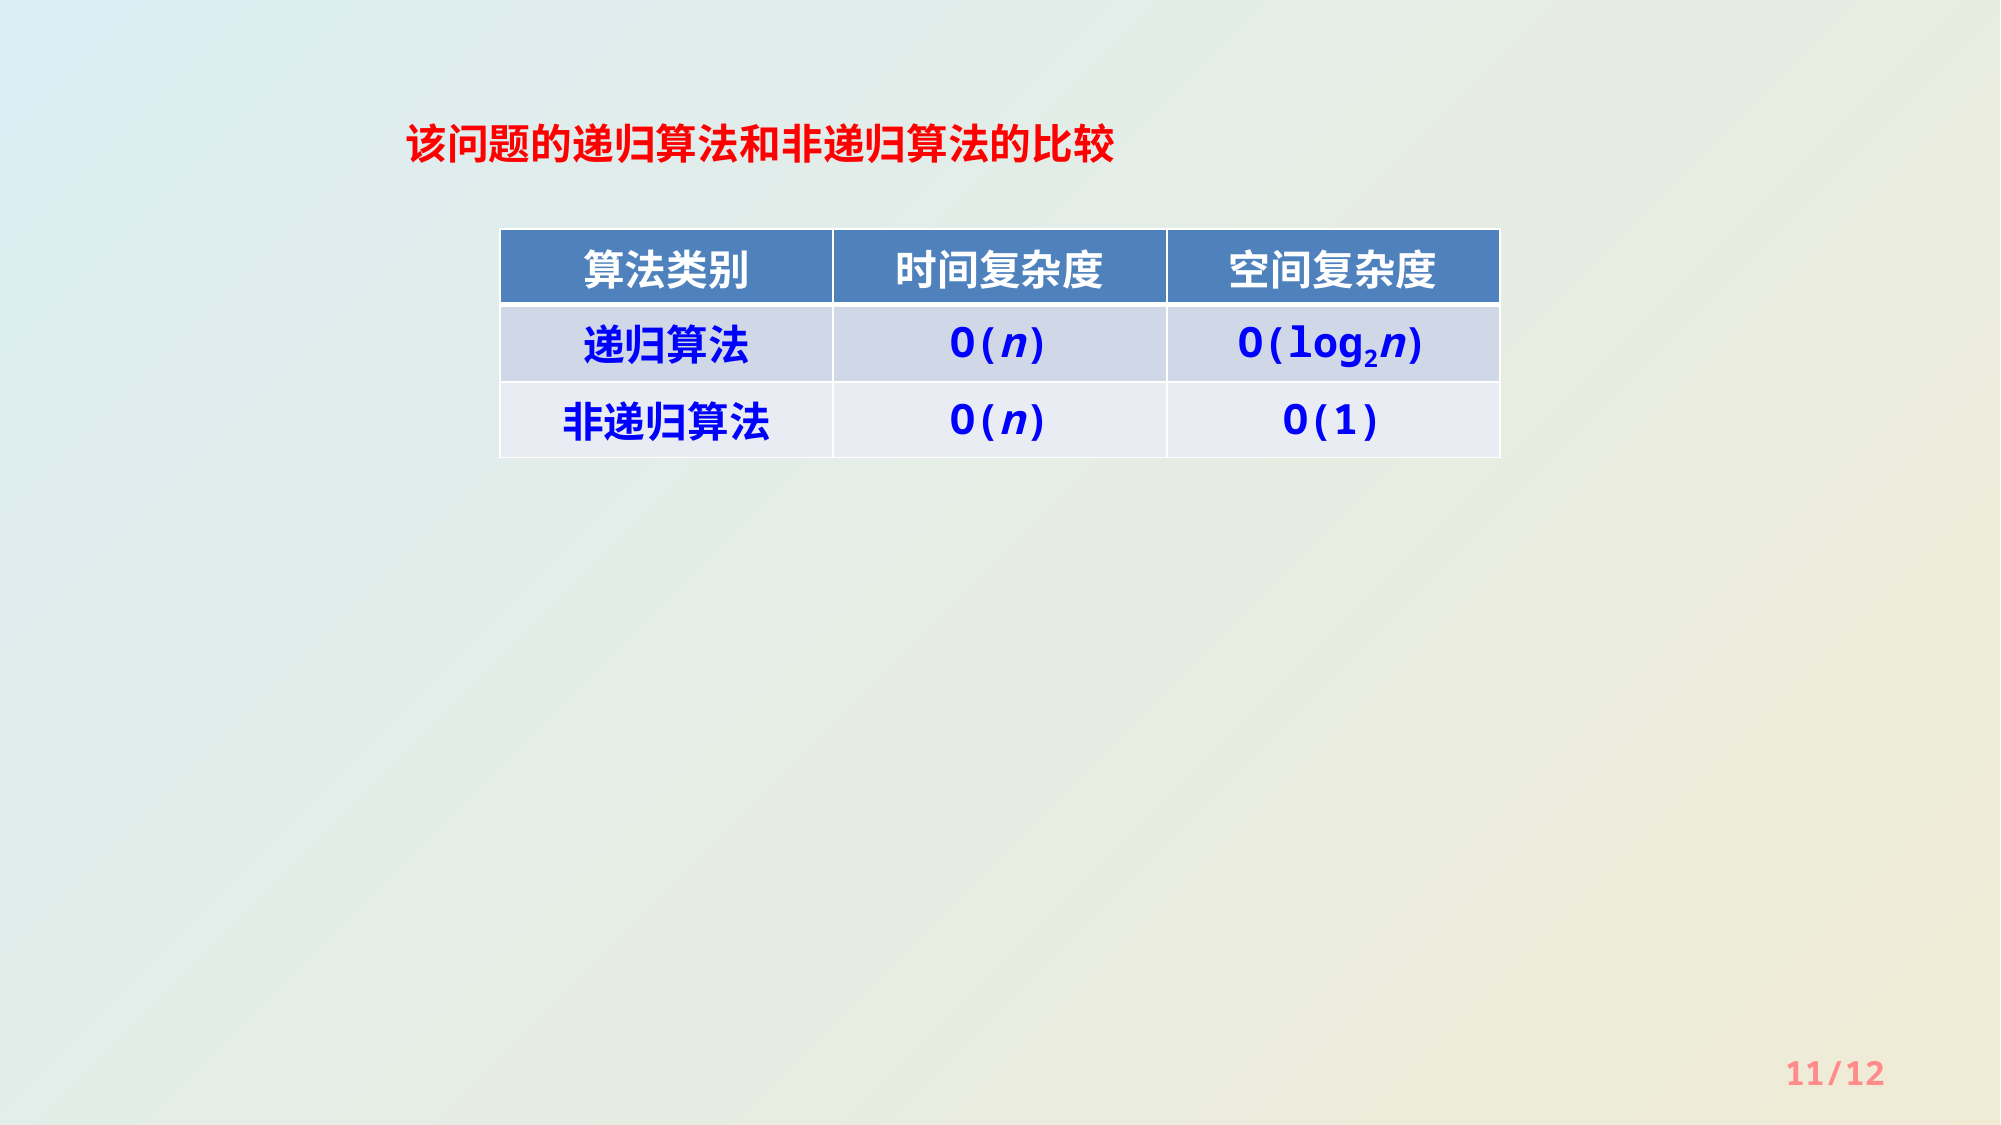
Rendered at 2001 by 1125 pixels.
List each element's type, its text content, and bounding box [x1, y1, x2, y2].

slide_number 11/12 [1433, 1042, 1900, 1103]
table_cell 递归算法 [501, 307, 832, 381]
table_header 算法类别 [501, 230, 832, 302]
table_cell O(n) [834, 307, 1166, 381]
table_cell O(n) [834, 383, 1166, 457]
table_header 空间复杂度 [1168, 230, 1499, 302]
table_cell O(log2n) [1168, 307, 1499, 381]
table_cell 非递归算法 [501, 383, 832, 457]
table_cell O(1) [1168, 383, 1499, 457]
table_header 时间复杂度 [834, 230, 1166, 302]
text_box 该问题的递归算法和非递归算法的比较 [390, 105, 1142, 176]
